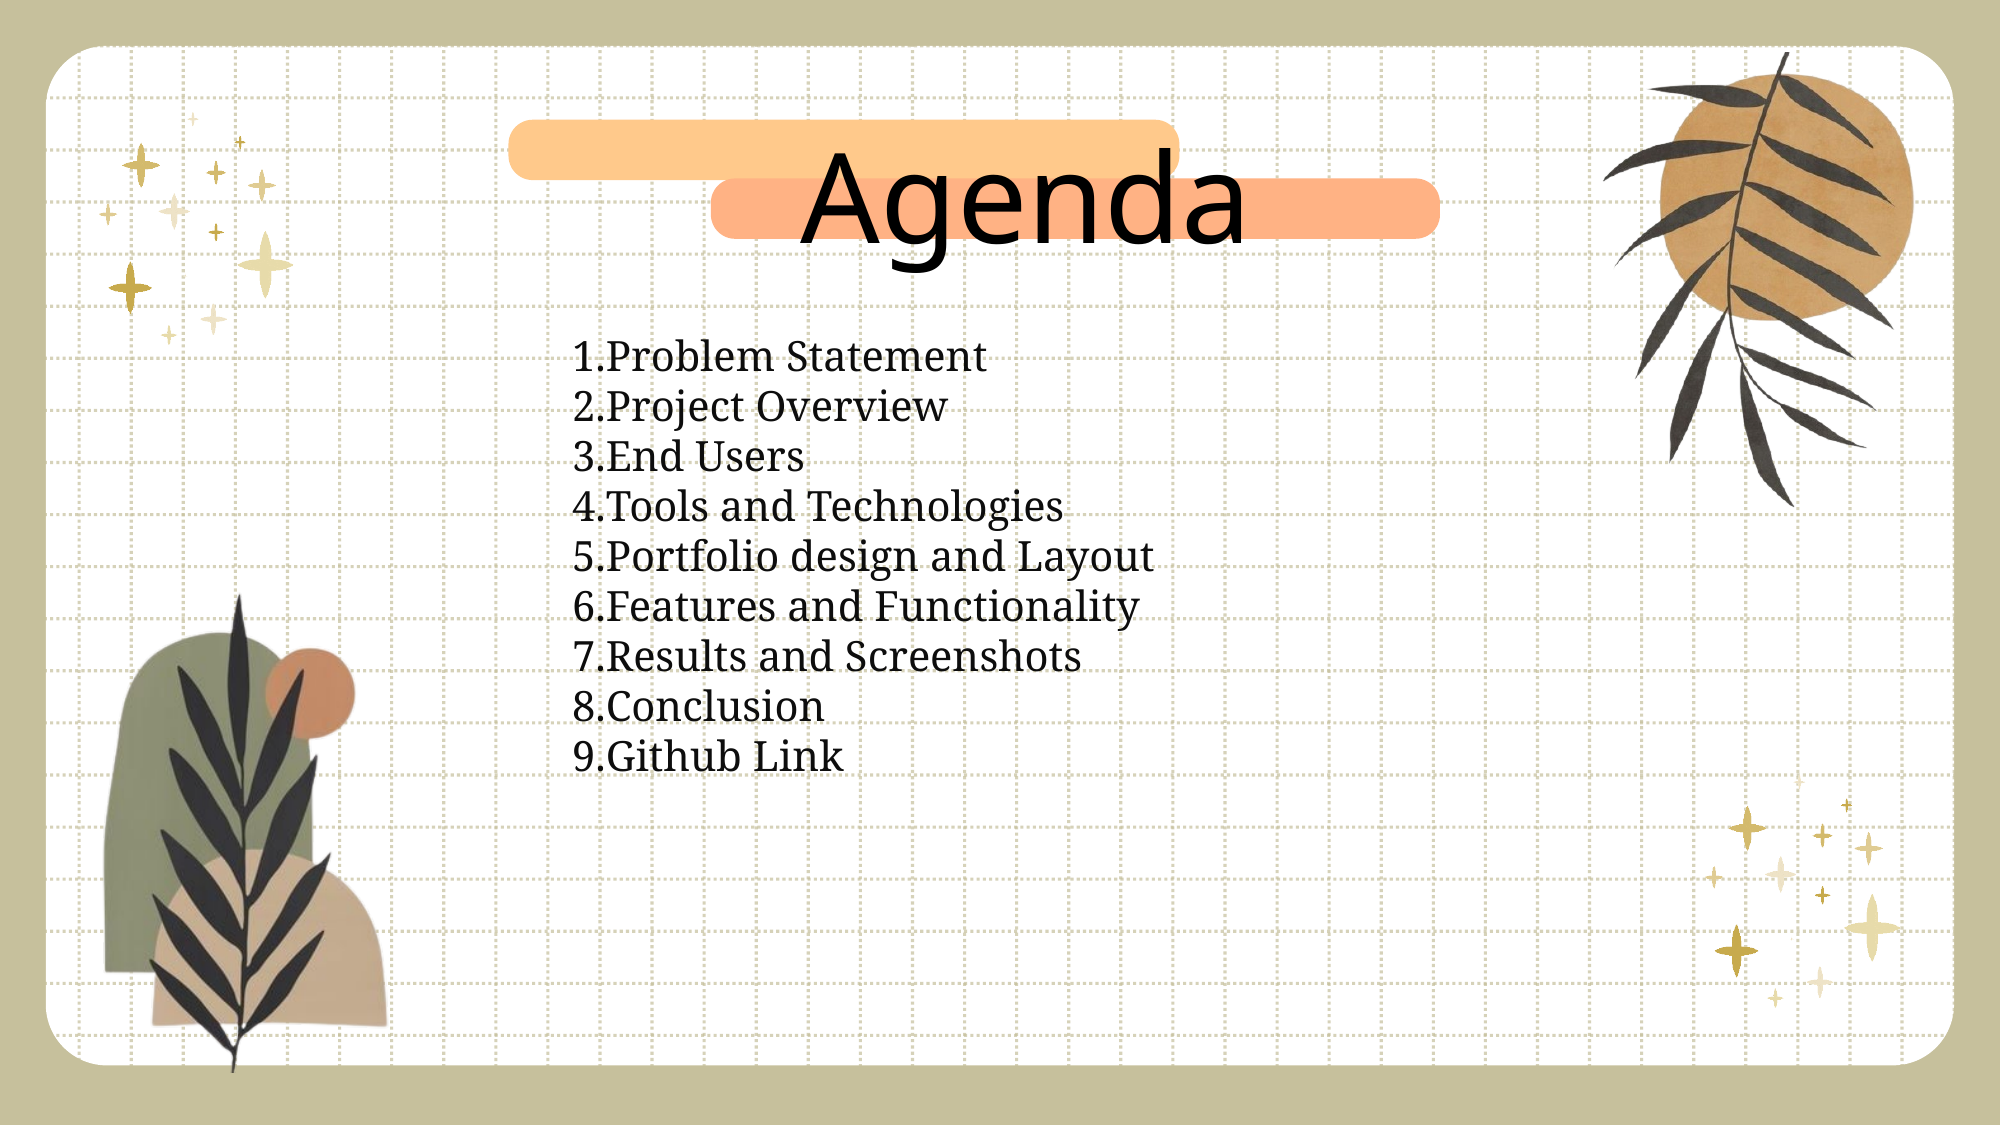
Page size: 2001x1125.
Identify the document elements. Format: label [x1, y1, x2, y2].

picture [63, 576, 418, 1073]
picture [68, 91, 325, 373]
picture [1674, 754, 1932, 1036]
picture [1591, 52, 1938, 538]
text_box [0, 0, 2000, 1125]
